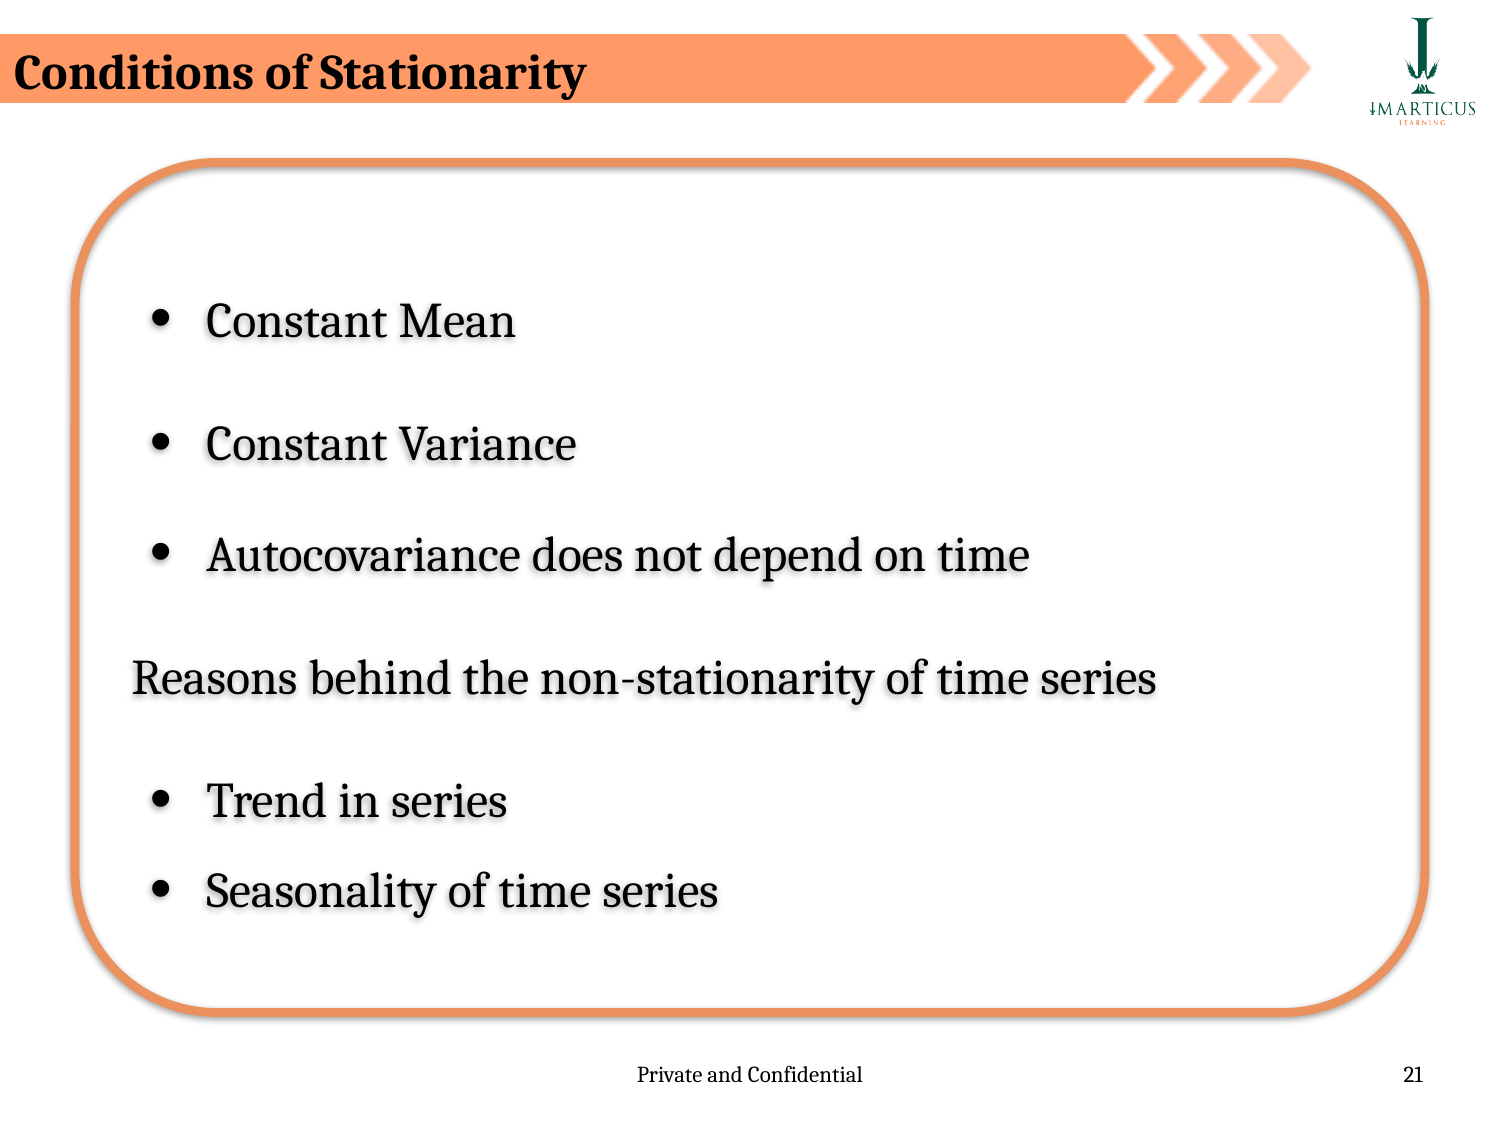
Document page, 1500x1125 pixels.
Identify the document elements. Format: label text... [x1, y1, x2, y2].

text_box Constant Mean Constant Variance Autocovariance does not depend on time Reasons behind the non-stationarity of time series Trend in series Seasonality of time series [74, 161, 1426, 1014]
picture [1138, 0, 1500, 150]
text_box Conditions of Stationarity [0, 32, 1138, 125]
